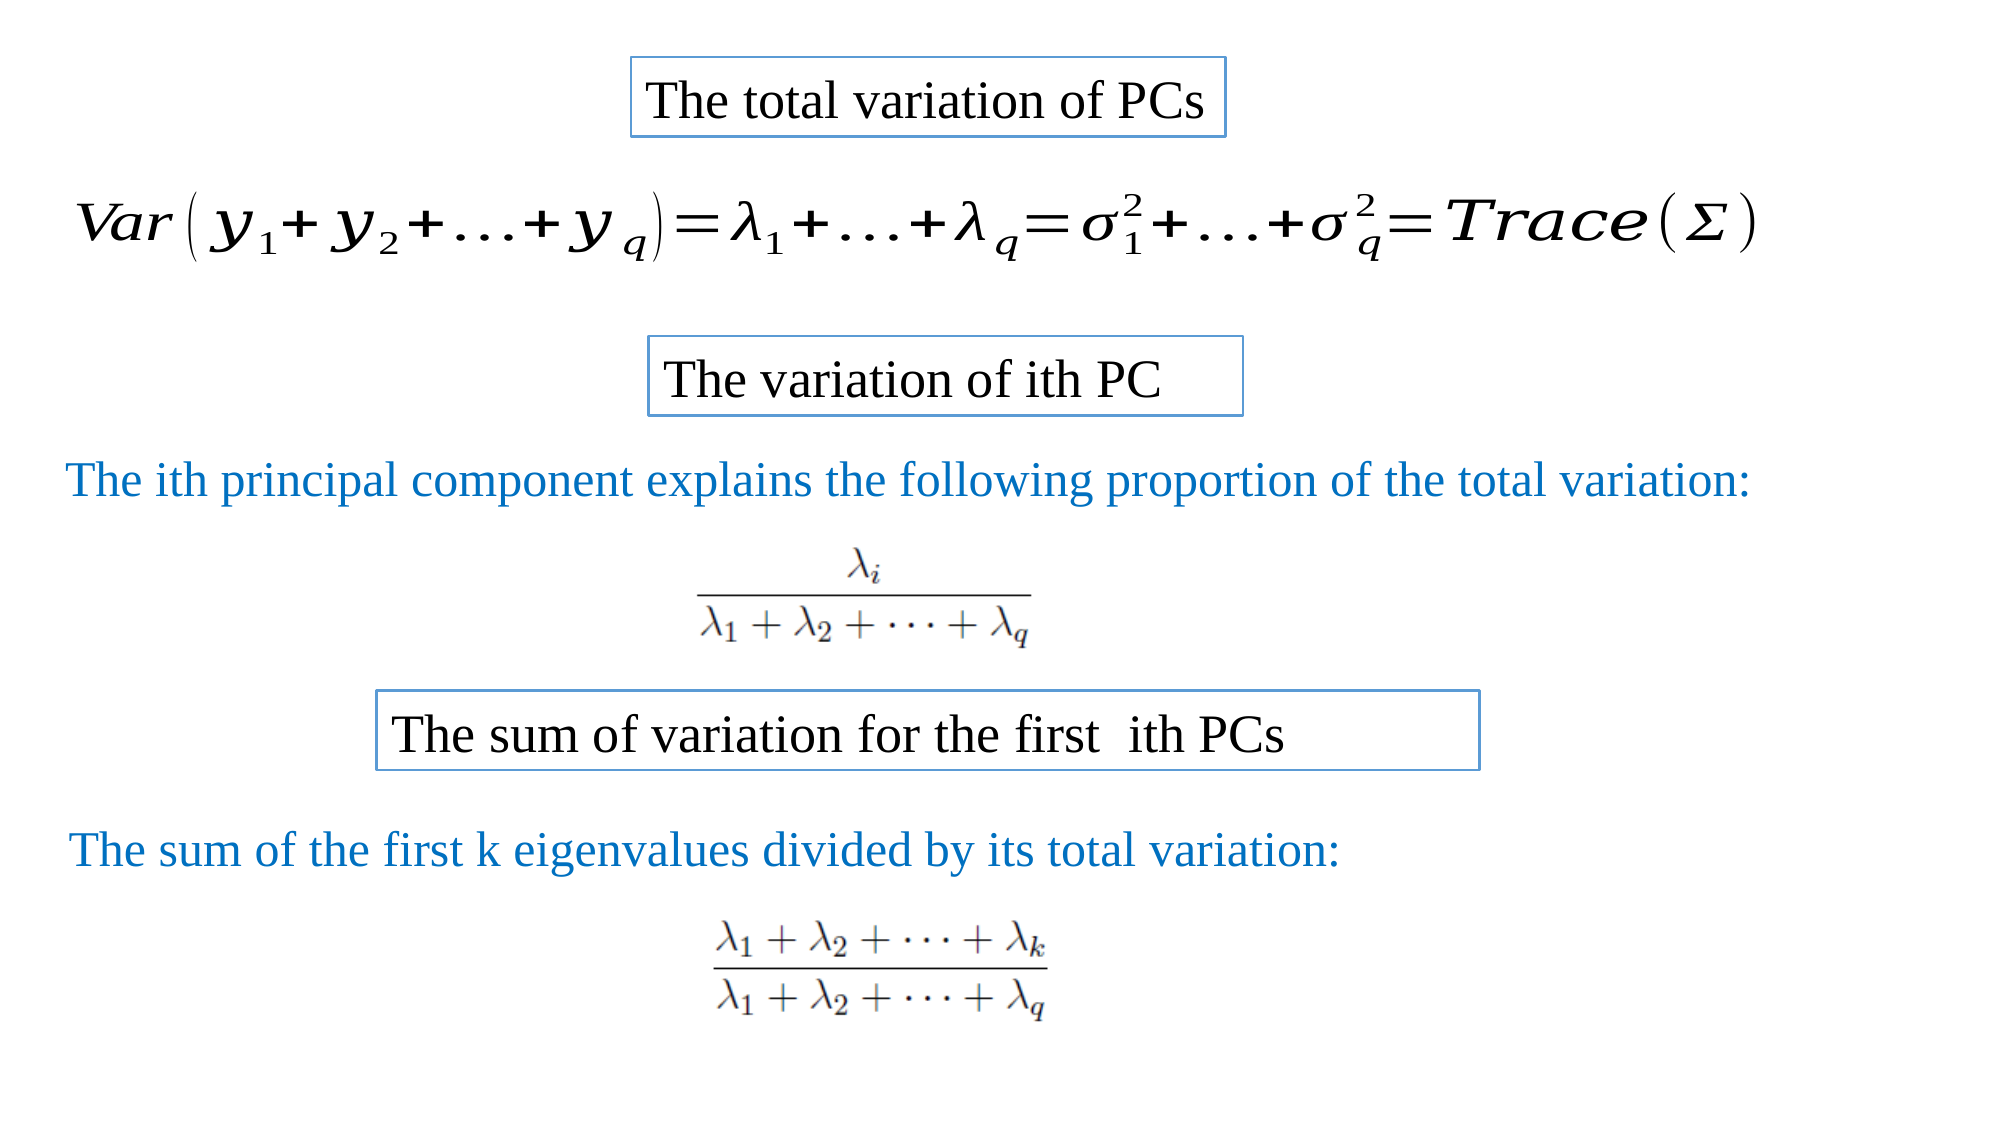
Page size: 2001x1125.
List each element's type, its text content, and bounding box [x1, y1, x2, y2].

picture [681, 894, 1076, 1034]
text_box The total variation of PCs [630, 56, 1226, 137]
text_box The ith principal component explains the following proportion of the total variation: [50, 439, 1904, 514]
picture [688, 532, 1044, 654]
text_box The sum of the first k eigenvalues divided by its total variation: [53, 808, 1357, 884]
text_box The variation of ith PC [648, 336, 1243, 416]
